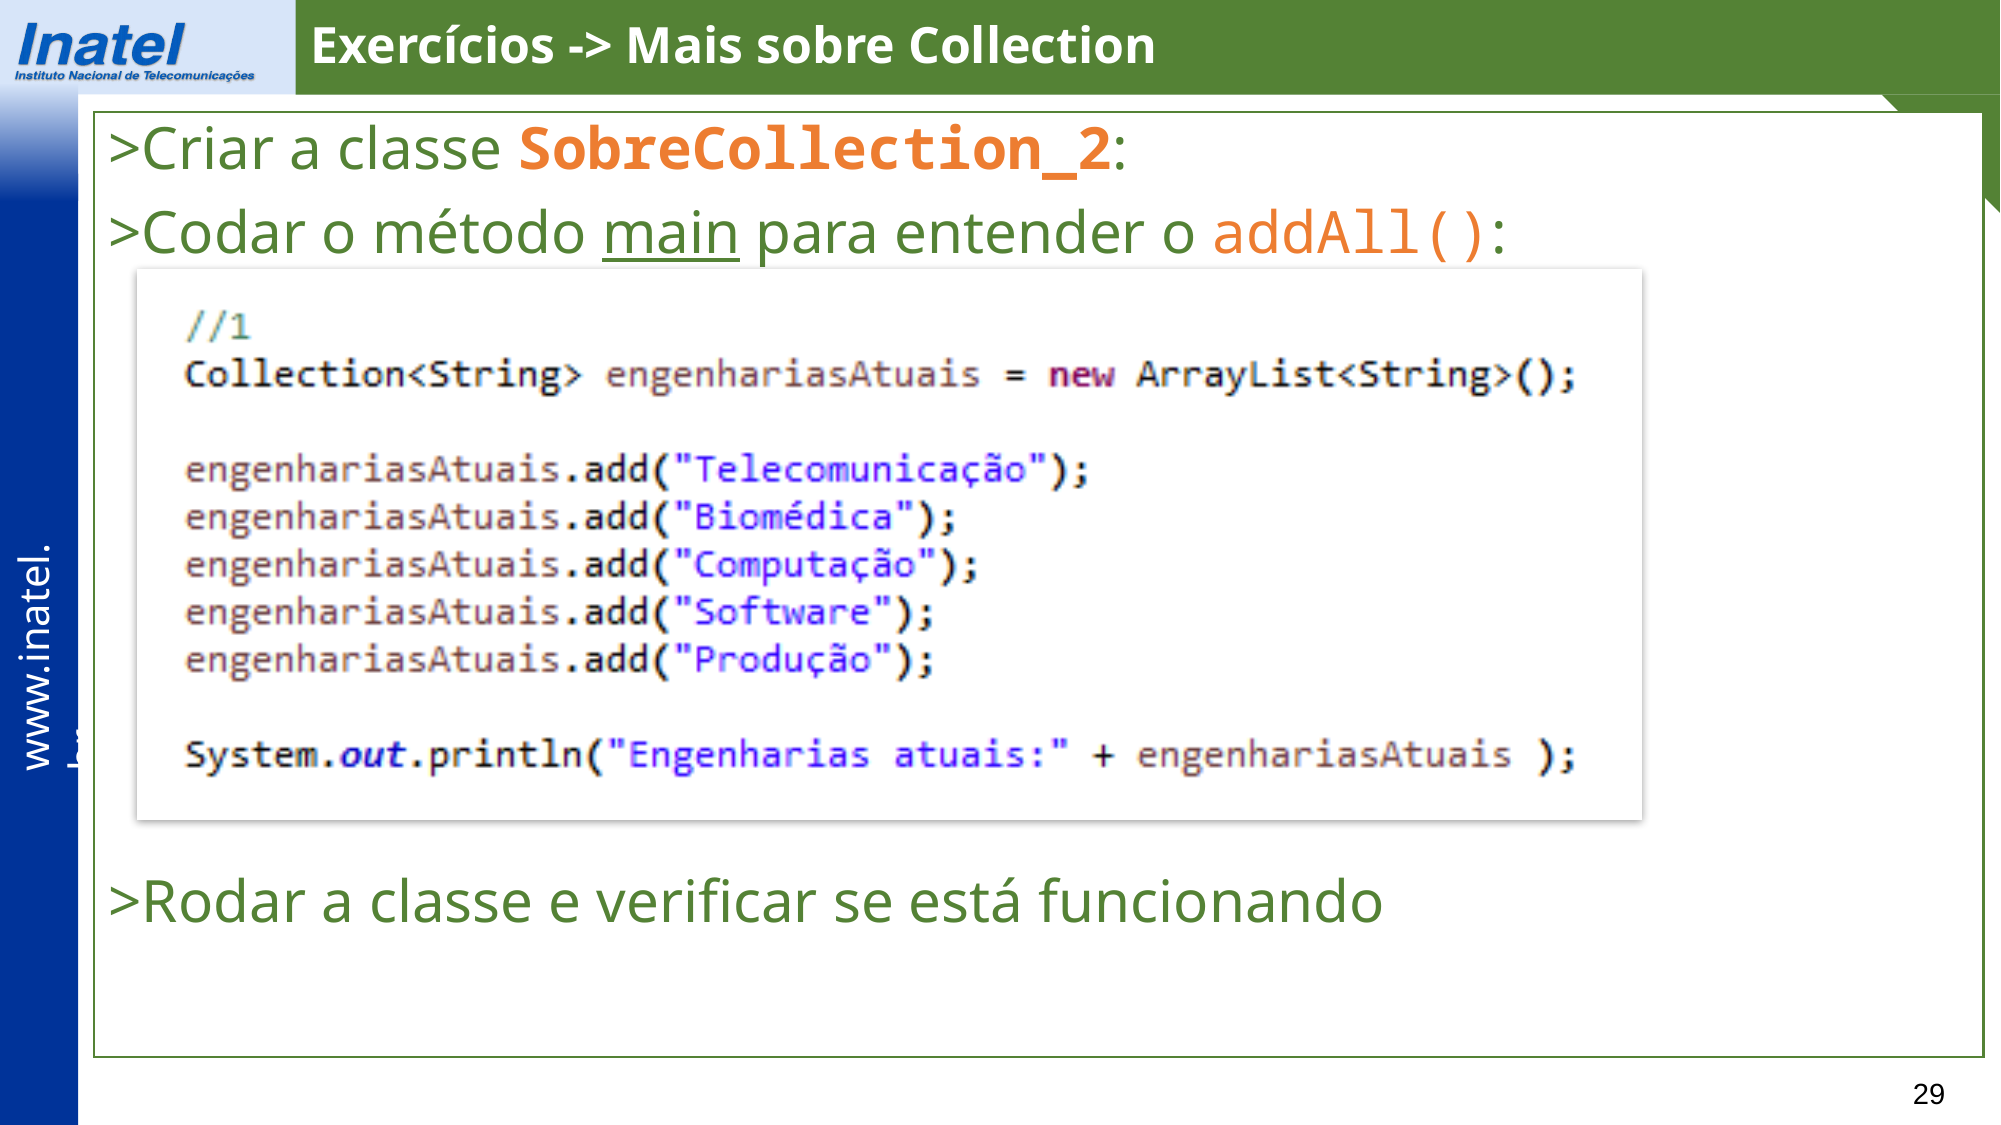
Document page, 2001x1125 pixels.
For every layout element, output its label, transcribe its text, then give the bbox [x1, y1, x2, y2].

text_box >Criar a classe SobreCollection_2: >Codar o método main para entender o addAll(): >Rodar a classe e verificar se está funcionando [93, 111, 1985, 1058]
picture [151, 283, 1628, 806]
text_box Exercícios -> Mais sobre Collection [295, 0, 2000, 96]
picture [12, 20, 258, 85]
text_box [1879, 93, 2000, 215]
